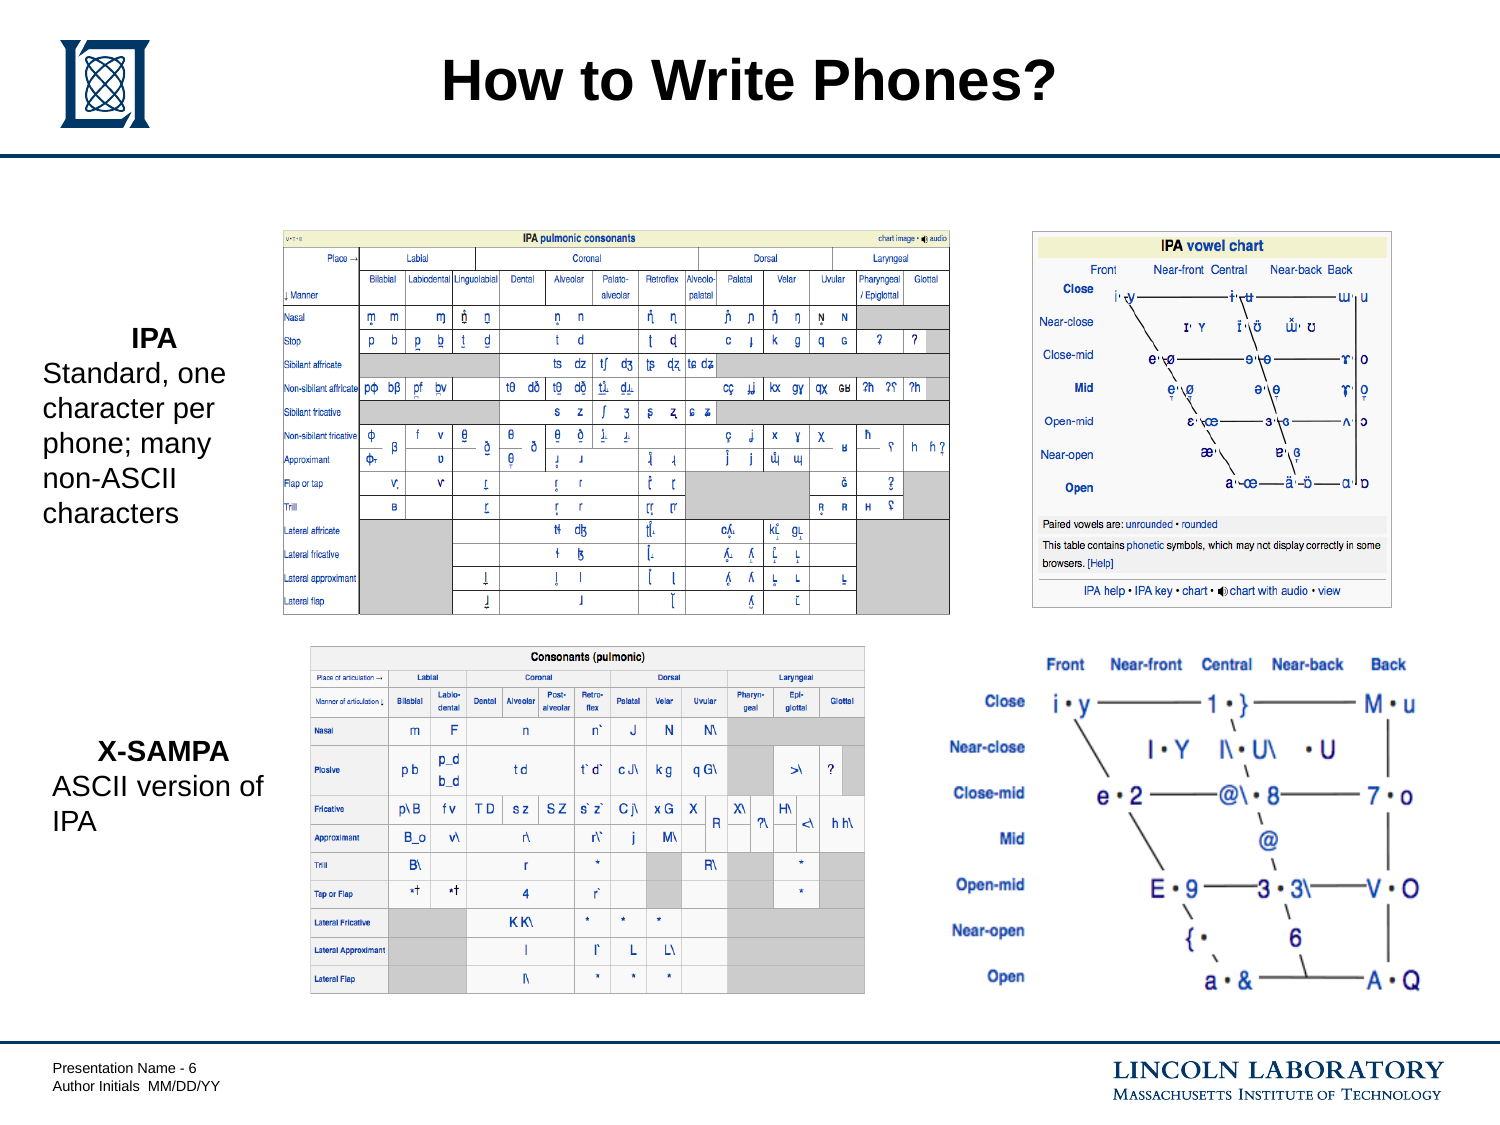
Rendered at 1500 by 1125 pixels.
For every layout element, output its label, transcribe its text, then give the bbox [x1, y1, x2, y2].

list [299, 637, 876, 1001]
picture [1111, 1061, 1444, 1100]
picture [274, 224, 957, 618]
picture [1021, 224, 1401, 617]
text_box X-SAMPA ASCII version of IPA [37, 724, 291, 845]
picture [924, 649, 1488, 1025]
picture [60, 40, 150, 128]
text_box IPA Standard, one character per phone; many non-ASCII characters [27, 312, 269, 537]
title How to Write Phones? [154, 16, 1346, 151]
